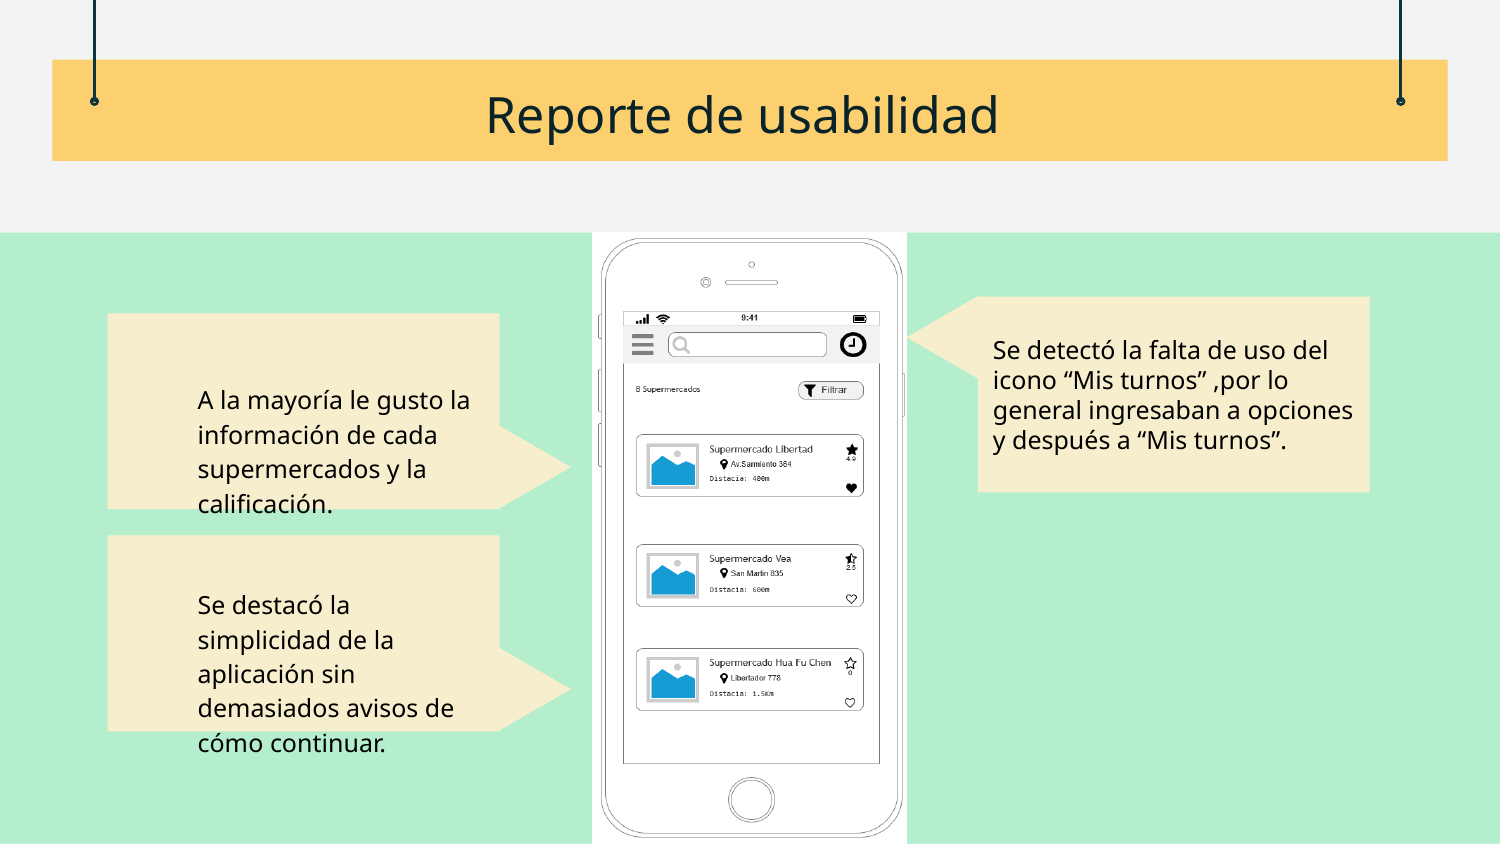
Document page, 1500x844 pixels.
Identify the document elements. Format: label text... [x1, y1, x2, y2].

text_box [906, 295, 1370, 493]
picture [592, 231, 907, 844]
title Reporte de usabilidad [225, 68, 1274, 164]
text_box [107, 535, 572, 732]
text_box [107, 313, 572, 510]
